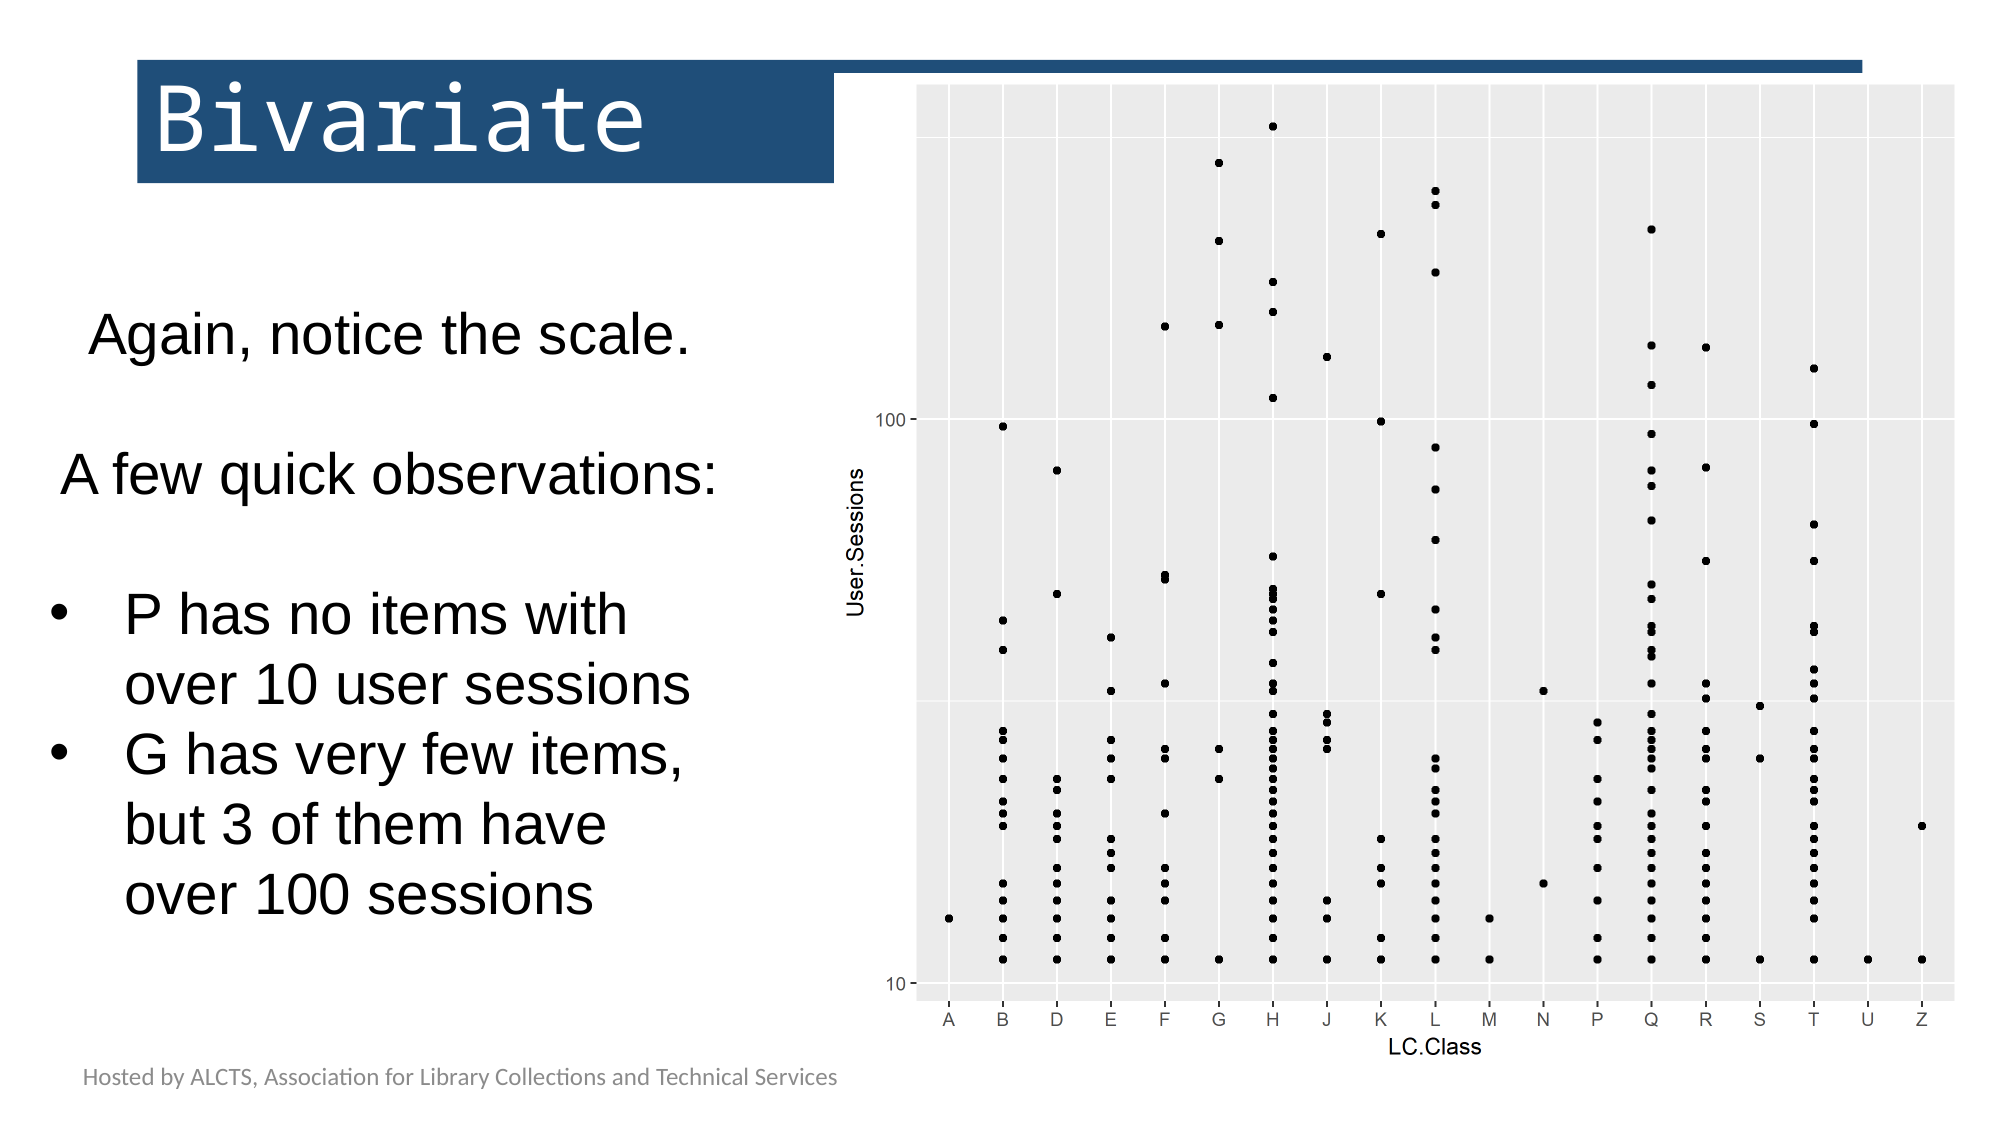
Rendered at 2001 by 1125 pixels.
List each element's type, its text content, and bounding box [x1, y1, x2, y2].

text_box Again, notice the scale. A few quick observations: P has no items with over 10 user sessions G has very few items, but 3 of them have over 100 sessions [34, 288, 746, 1004]
title Bivariate [137, 59, 1863, 184]
footer Hosted by ALCTS, Association for Library Collections and Technical Services [44, 1045, 878, 1105]
picture [834, 73, 1966, 1066]
